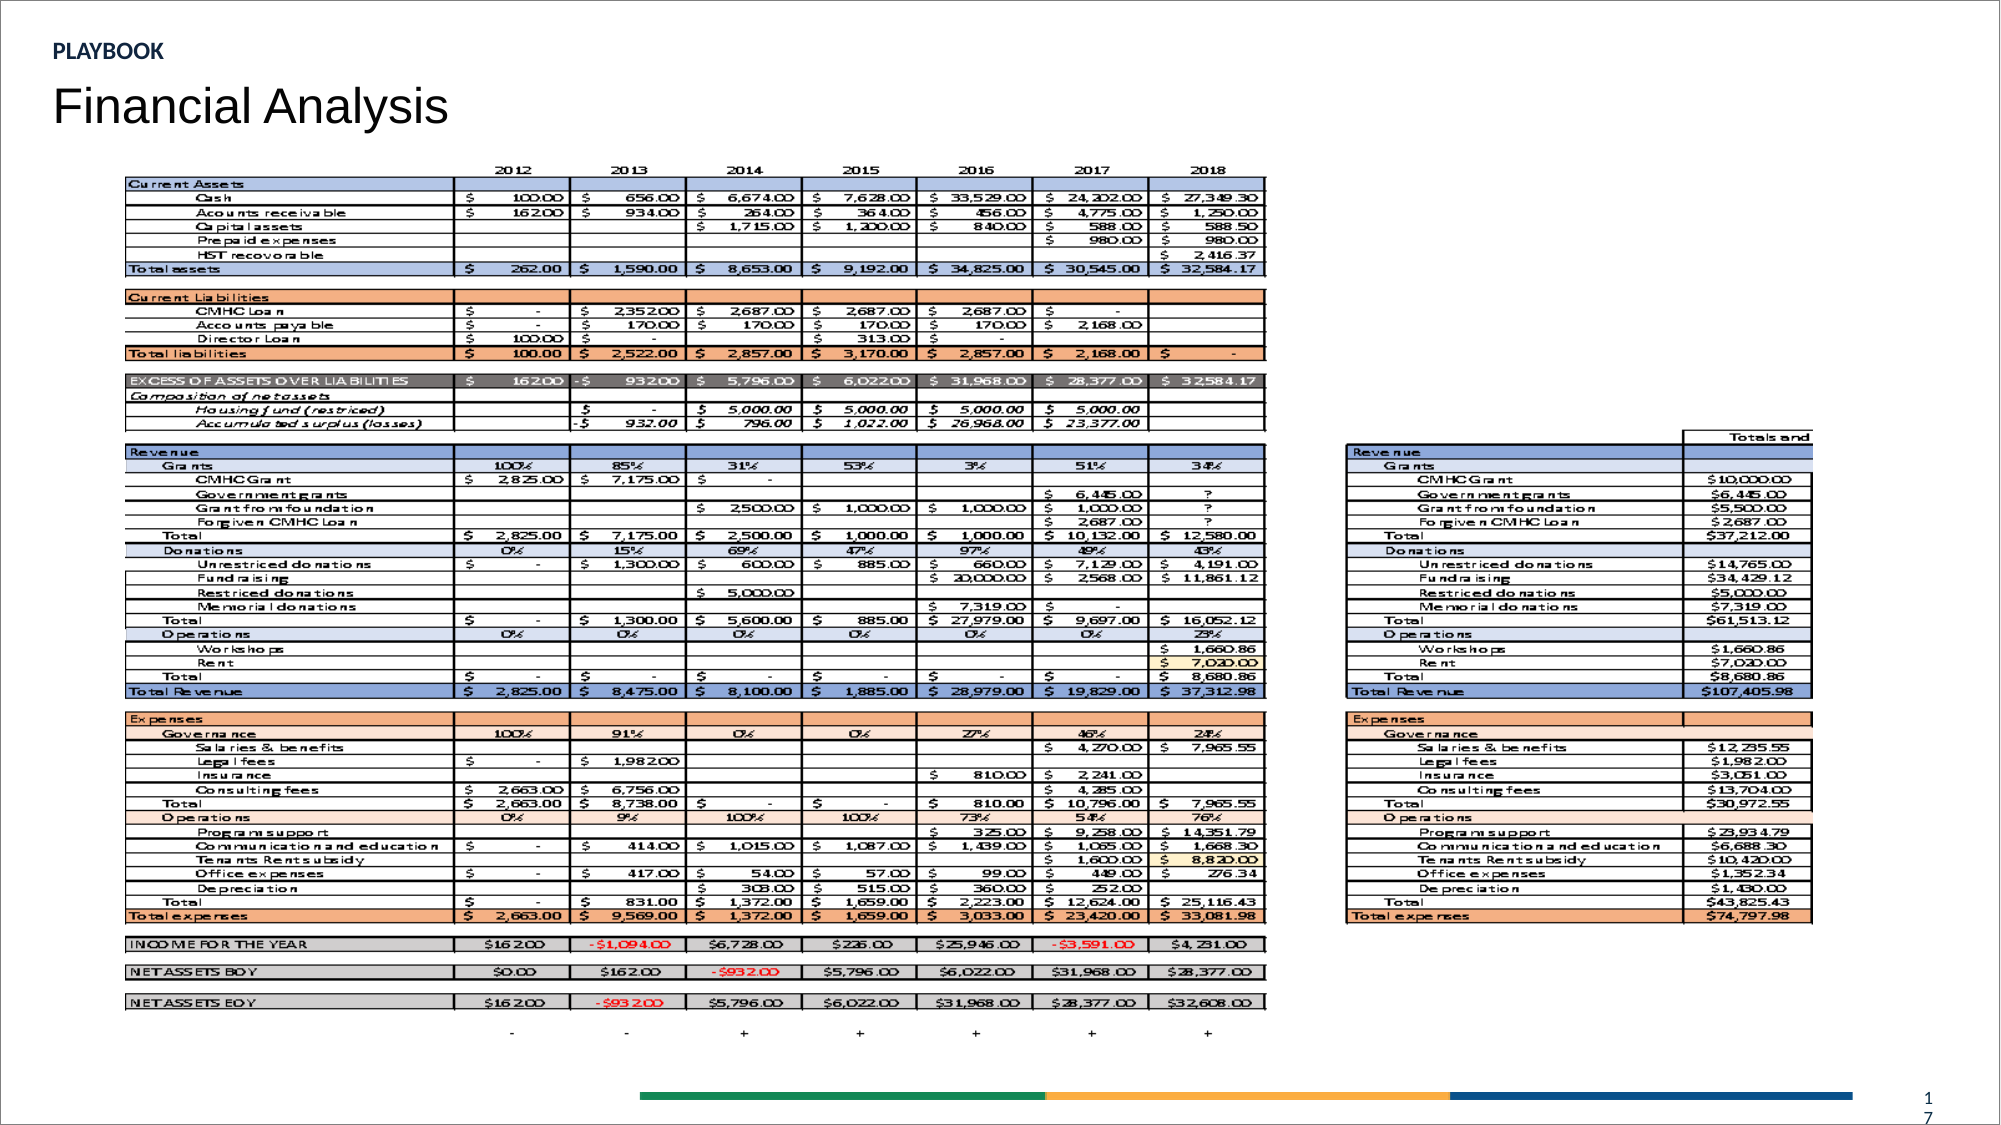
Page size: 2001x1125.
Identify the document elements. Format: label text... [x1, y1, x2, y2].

picture [124, 162, 1813, 1083]
text_box [639, 1092, 1853, 1100]
text_box PLAYBOOK [50, 32, 510, 65]
slide_number ‹#› [1909, 1084, 1938, 1125]
text_box Financial Analysis [50, 71, 1278, 134]
